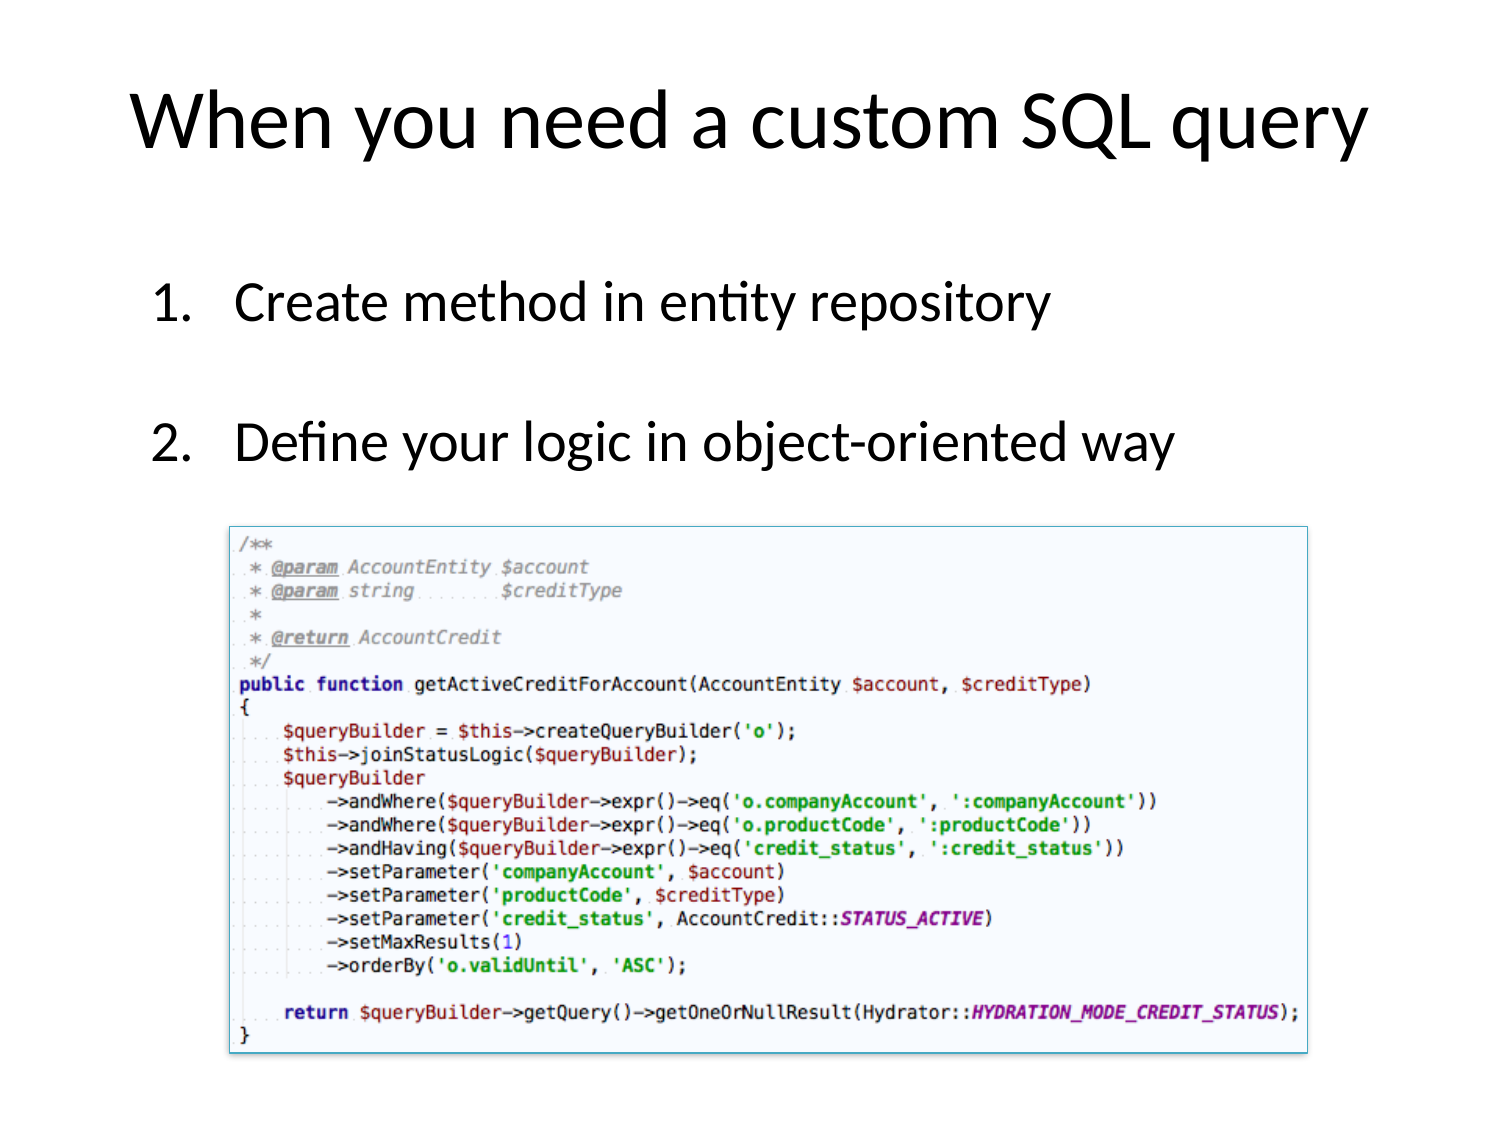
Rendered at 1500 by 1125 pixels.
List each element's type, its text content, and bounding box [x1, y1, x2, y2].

picture [229, 526, 1307, 1053]
text_box Create method in entity repository Define your logic in object-oriented way [135, 255, 1270, 480]
title When you need a custom SQL query [75, 45, 1425, 185]
